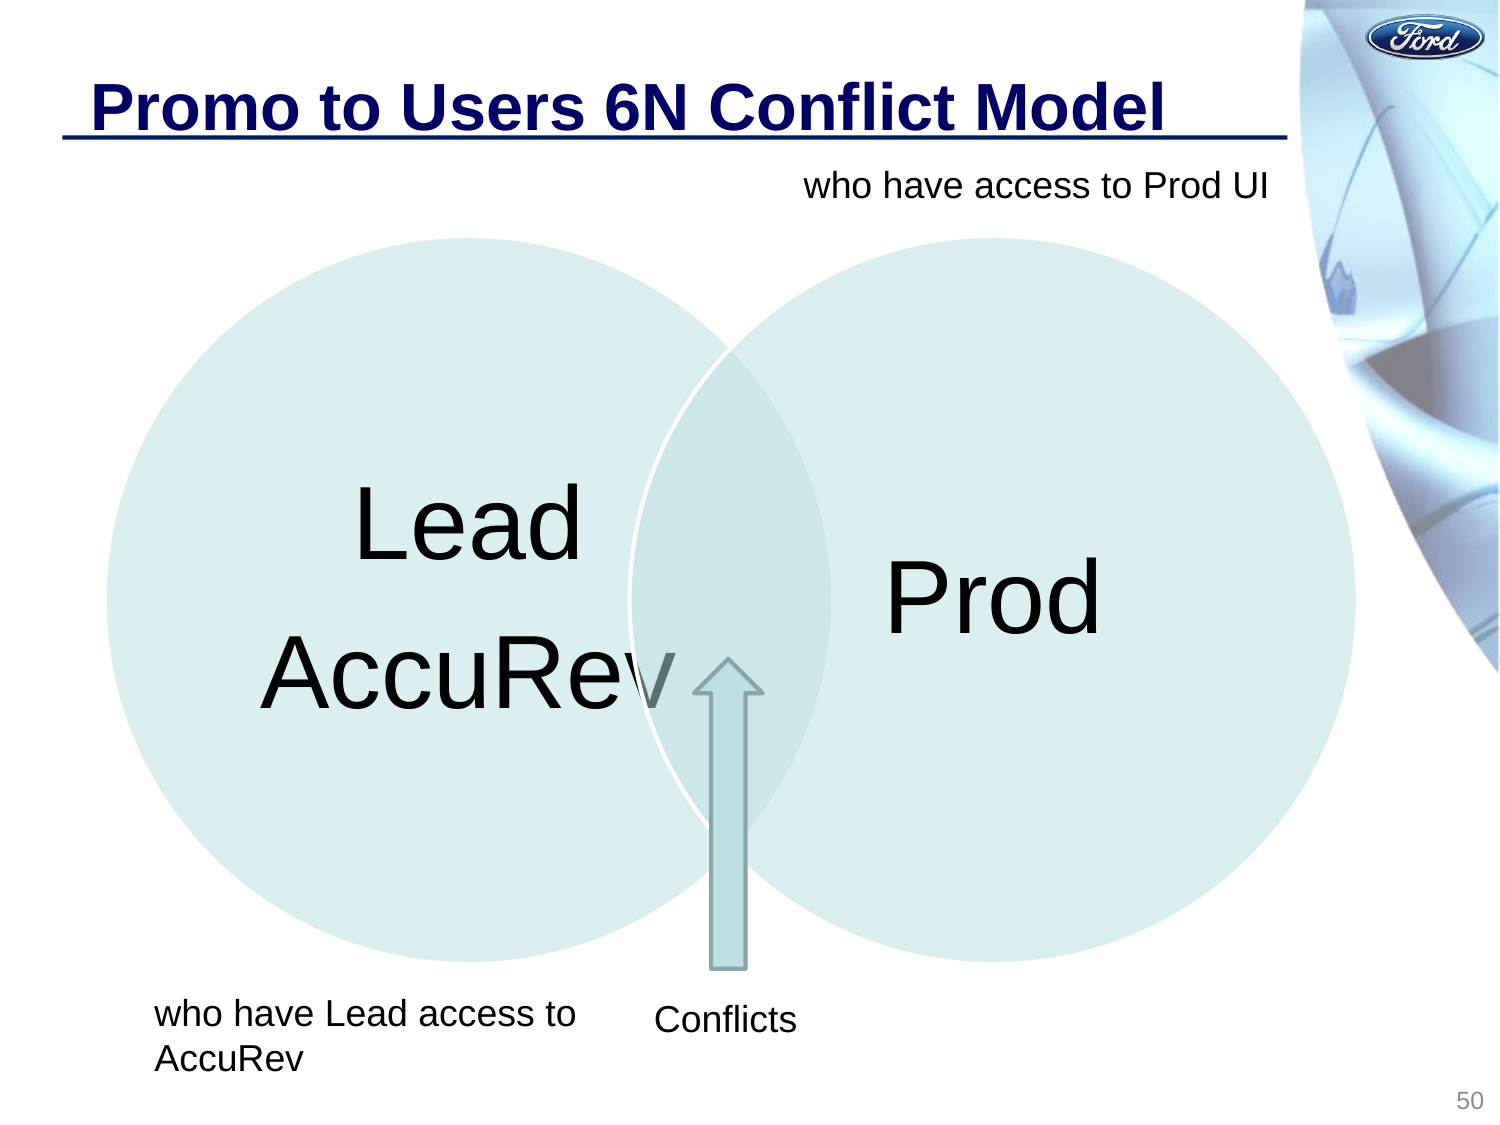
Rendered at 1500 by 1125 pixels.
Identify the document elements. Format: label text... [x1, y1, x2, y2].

text_box who have Lead access to AccuRev [139, 996, 732, 1087]
text_box who have access to Prod UI [789, 153, 1367, 210]
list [74, 212, 1388, 988]
text_box Conflicts [732, 996, 816, 1048]
title Promo to Users 6N Conflict Model [75, 45, 1275, 163]
slide_number 50 [1149, 1074, 1500, 1125]
picture [1350, 0, 1500, 75]
text_box Conflicts [1299, 0, 1500, 675]
